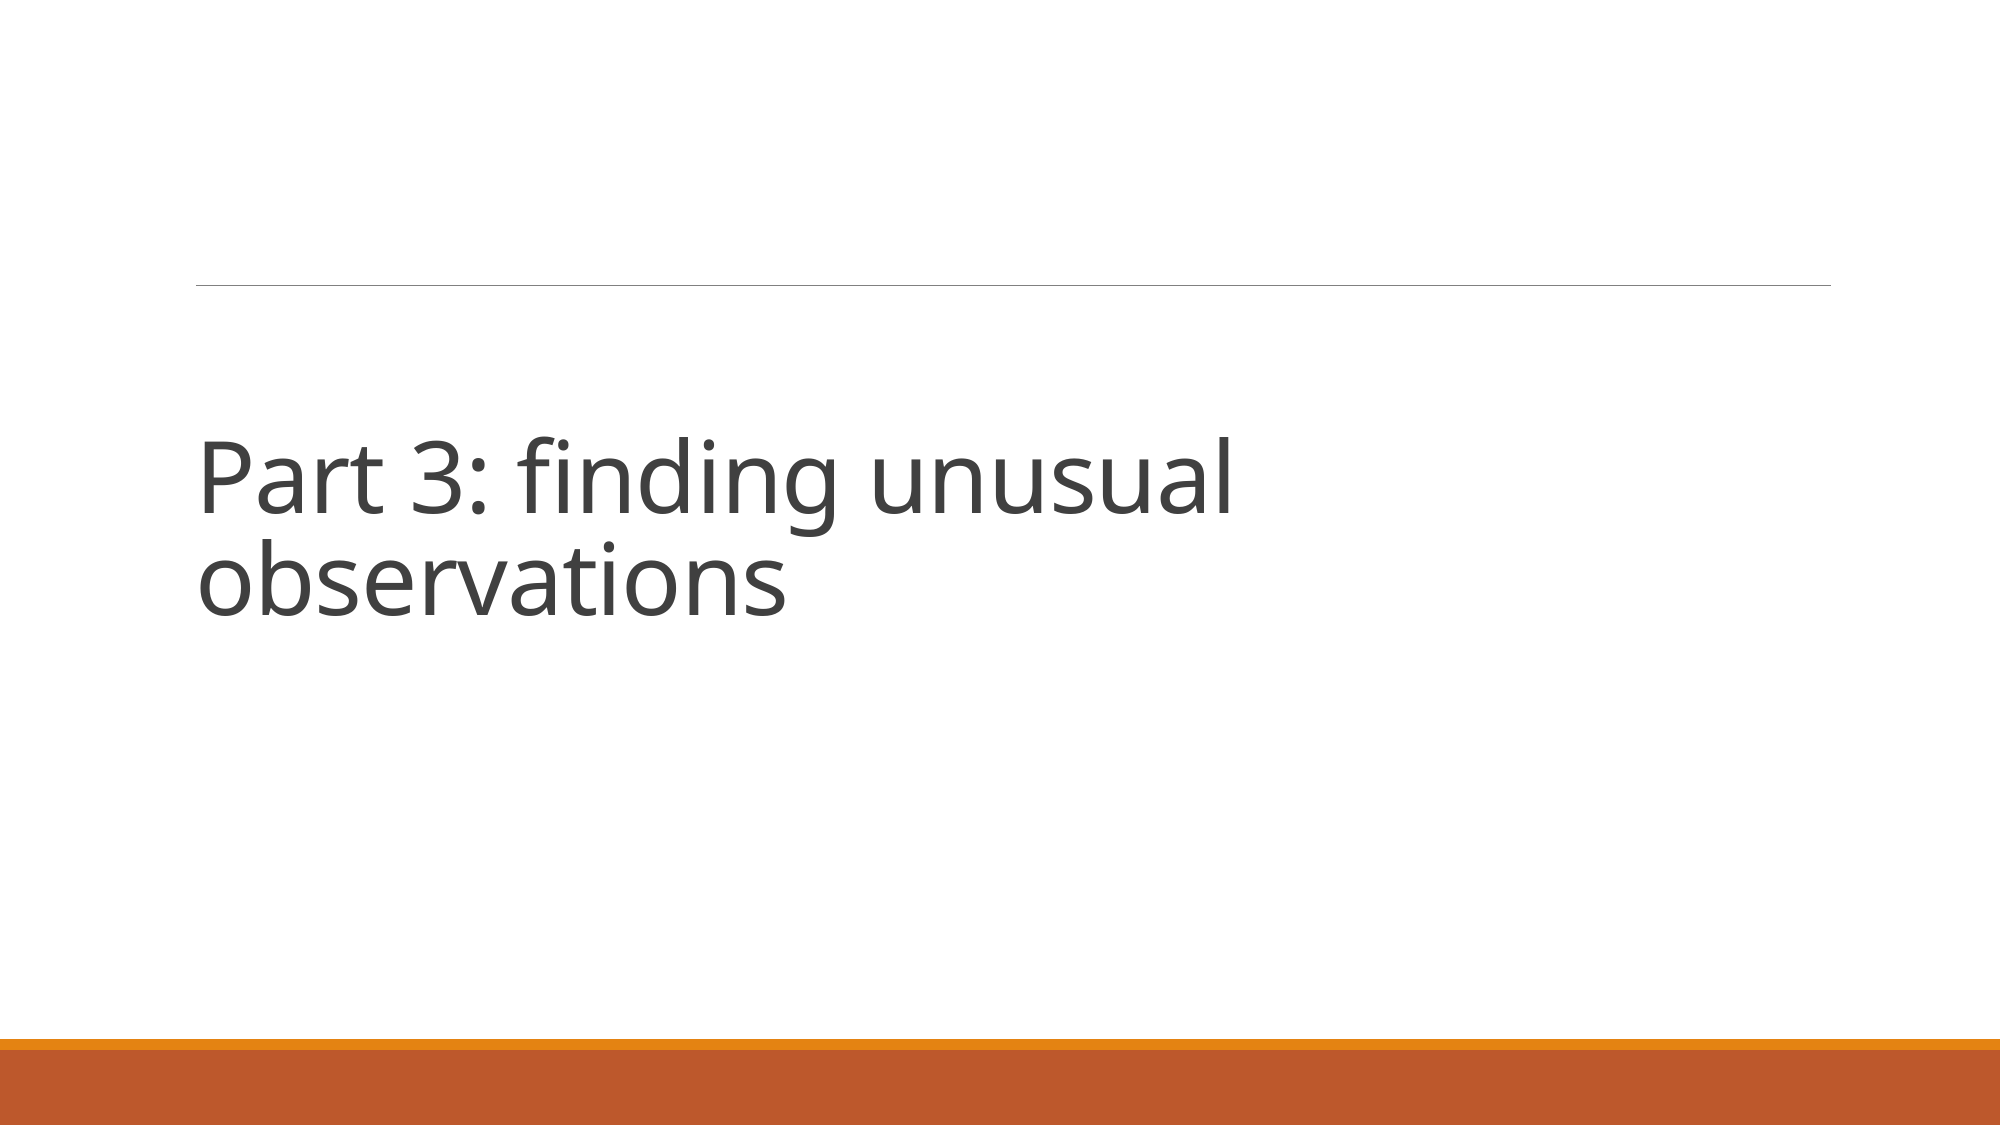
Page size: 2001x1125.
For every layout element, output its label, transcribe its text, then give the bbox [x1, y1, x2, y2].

title Part 3: finding unusual observations [180, 373, 1830, 644]
